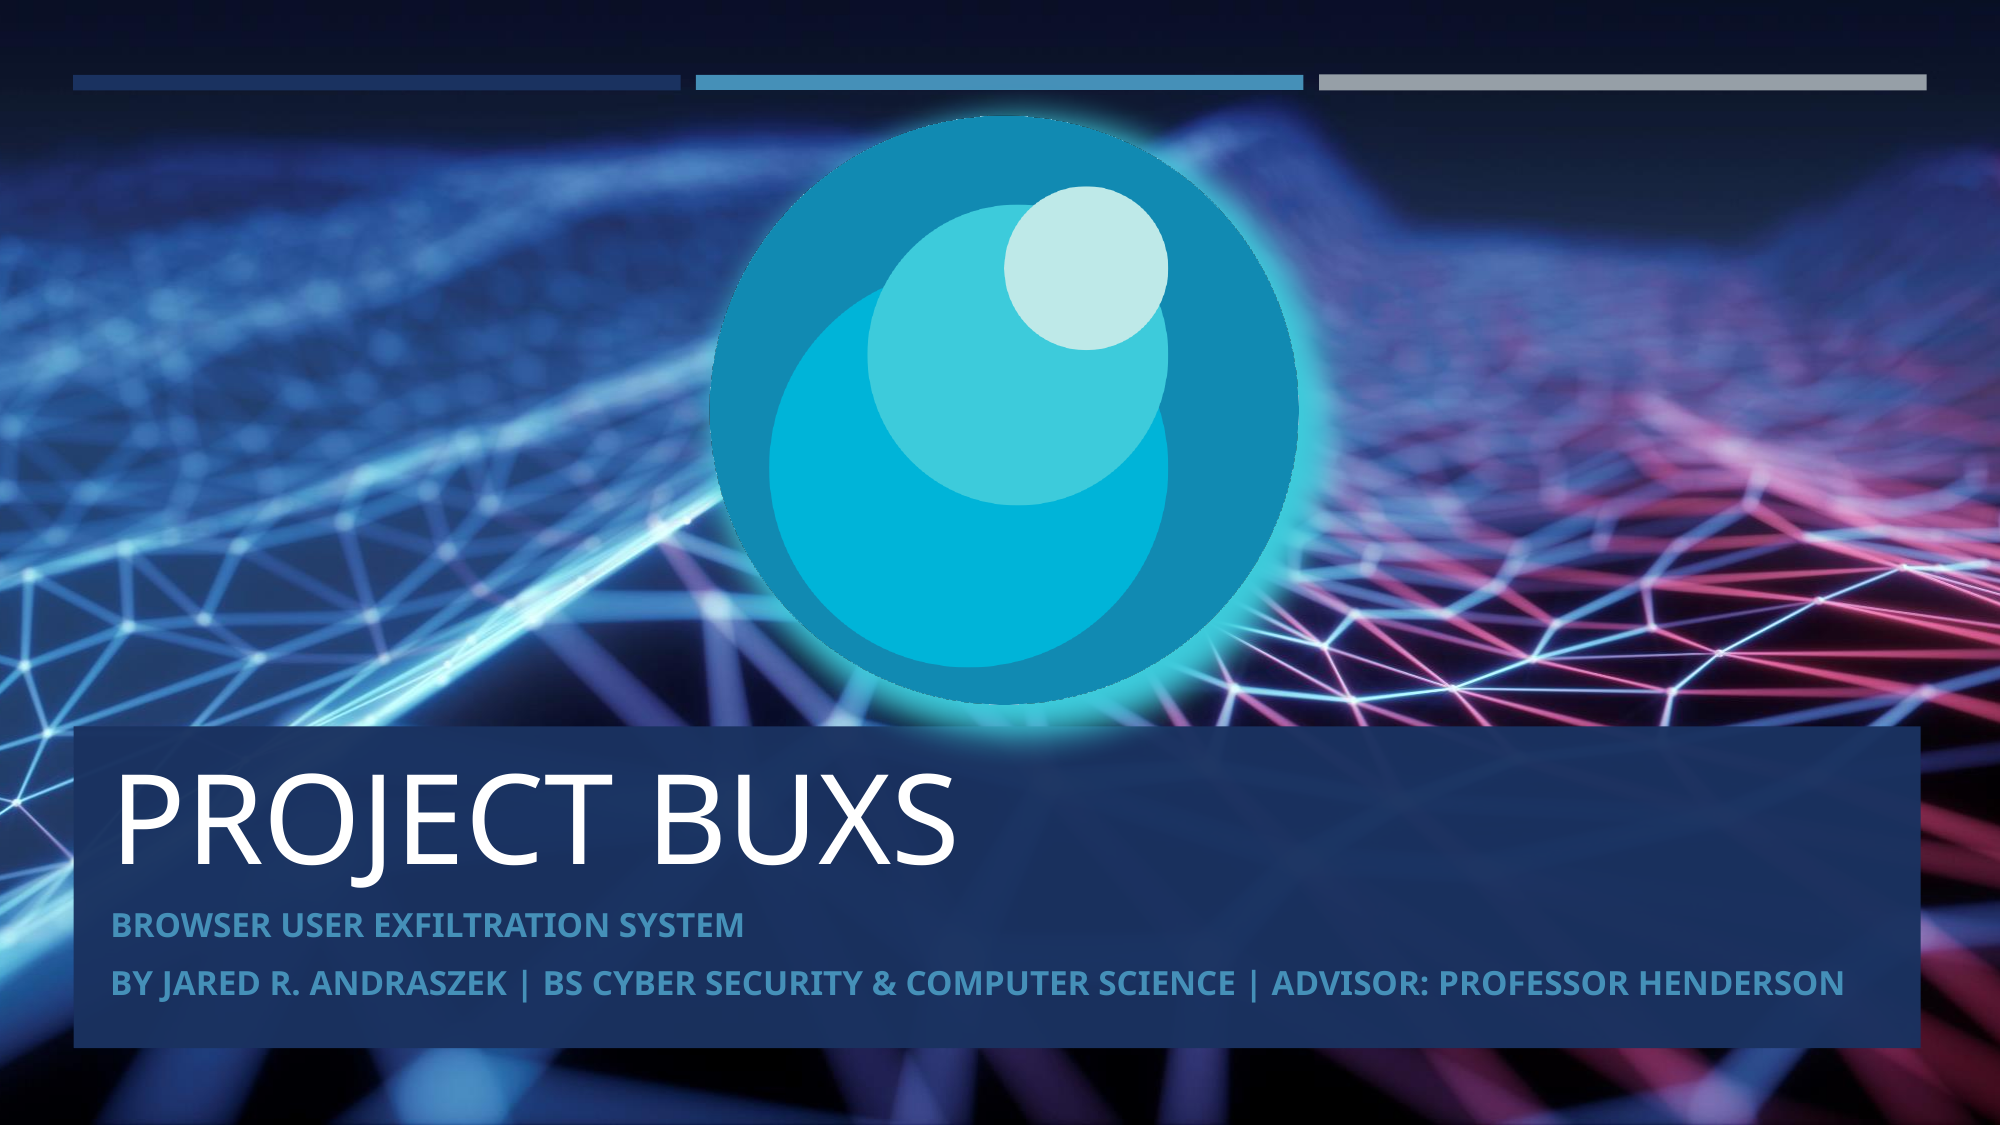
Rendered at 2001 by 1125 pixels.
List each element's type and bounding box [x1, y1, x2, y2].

picture [0, 0, 2000, 1125]
text_box [72, 74, 1927, 91]
